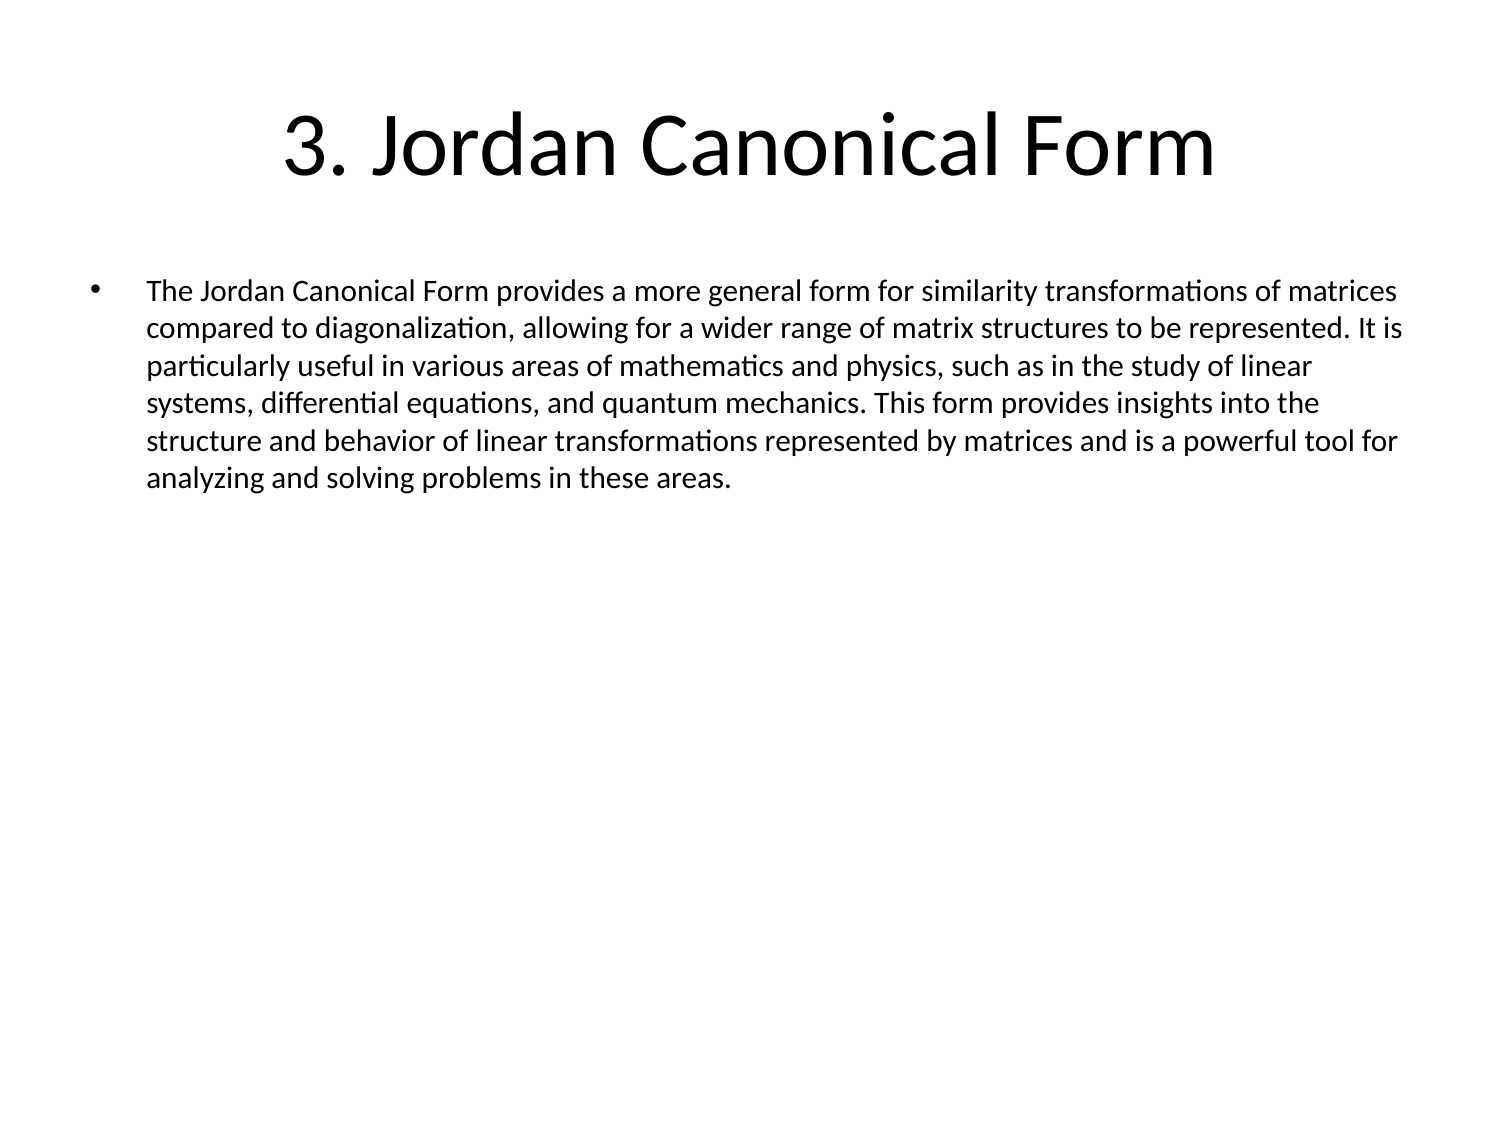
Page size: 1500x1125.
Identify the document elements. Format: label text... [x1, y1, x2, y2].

title 3. Jordan Canonical Form [75, 45, 1425, 233]
list The Jordan Canonical Form provides a more general form for similarity transformations of matrices compared to diagonalization, allowing for a wider range of matrix structures to be represented. It is particularly useful in various areas of mathematics and physics, such as in the study of linear systems, differential equations, and quantum mechanics. This form provides insights into the structure and behavior of linear transformations represented by matrices and is a powerful tool for analyzing and solving problems in these areas. [75, 262, 1425, 1005]
